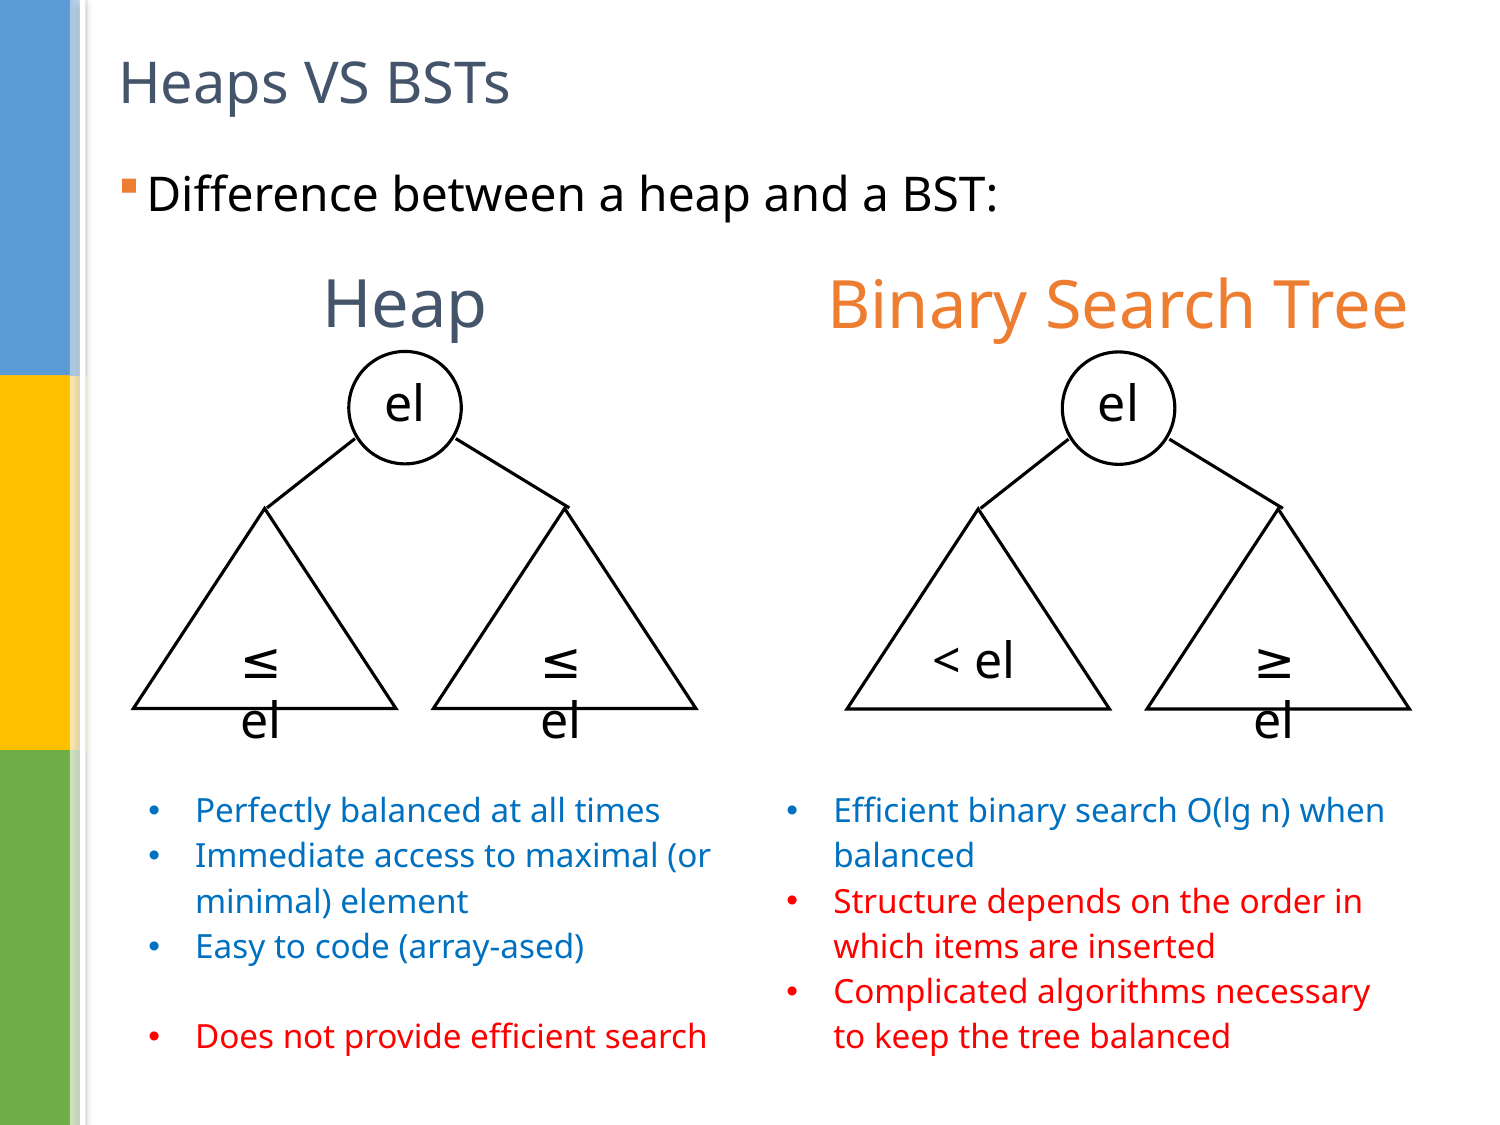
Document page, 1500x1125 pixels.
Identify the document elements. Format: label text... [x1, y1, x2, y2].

text_box [1062, 373, 1175, 465]
text_box < el [911, 621, 1037, 697]
table_header Perfectly balanced at all times Immediate access to maximal (or minimal) element Easy to code (array-ased) Does not provide efficient search [133, 780, 771, 1065]
text_box [846, 508, 1110, 710]
text_box el [361, 363, 449, 439]
text_box ≤ el [498, 620, 624, 756]
text_box Heap [148, 251, 662, 352]
title Heaps VS BSTs [103, 38, 683, 123]
text_box ≥ el [1211, 621, 1337, 757]
text_box [133, 508, 396, 709]
list Difference between a heap and a BST: [103, 162, 1414, 1110]
text_box [433, 508, 696, 709]
table_header Efficient binary search O(lg n) when balanced Structure depends on the order in which items are inserted Complicated algorithms necessary to keep the tree balanced [771, 780, 1409, 1065]
text_box el [1074, 364, 1163, 440]
text_box [348, 372, 462, 464]
text_box [1146, 508, 1410, 710]
text_box ≤ el [198, 620, 324, 756]
text_box [370, 351, 440, 363]
text_box [1083, 351, 1154, 364]
text_box Binary Search Tree [781, 251, 1456, 352]
